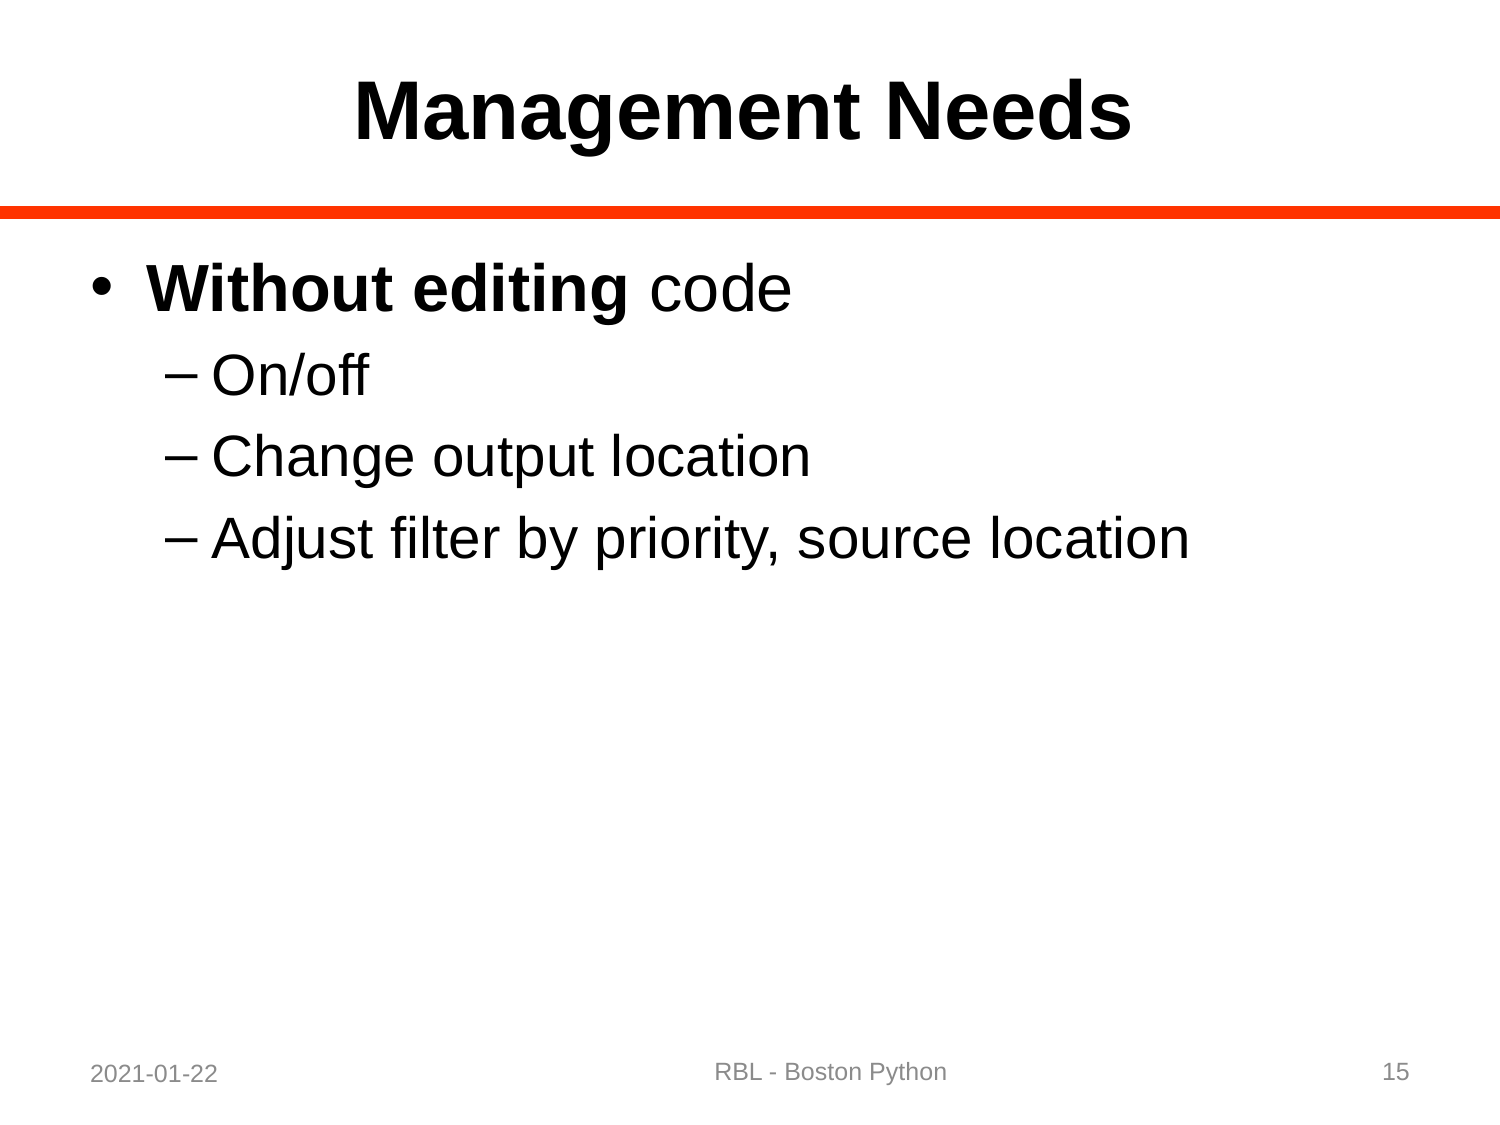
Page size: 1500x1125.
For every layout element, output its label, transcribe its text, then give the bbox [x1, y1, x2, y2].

list Without editing code On/off Change output location Adjust filter by priority, source location [75, 237, 1438, 1025]
title Management Needs [75, 12, 1413, 200]
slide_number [75, 1042, 425, 1103]
footer RBL - Boston Python [437, 1037, 1225, 1103]
slide_number 15 [1250, 1037, 1425, 1103]
